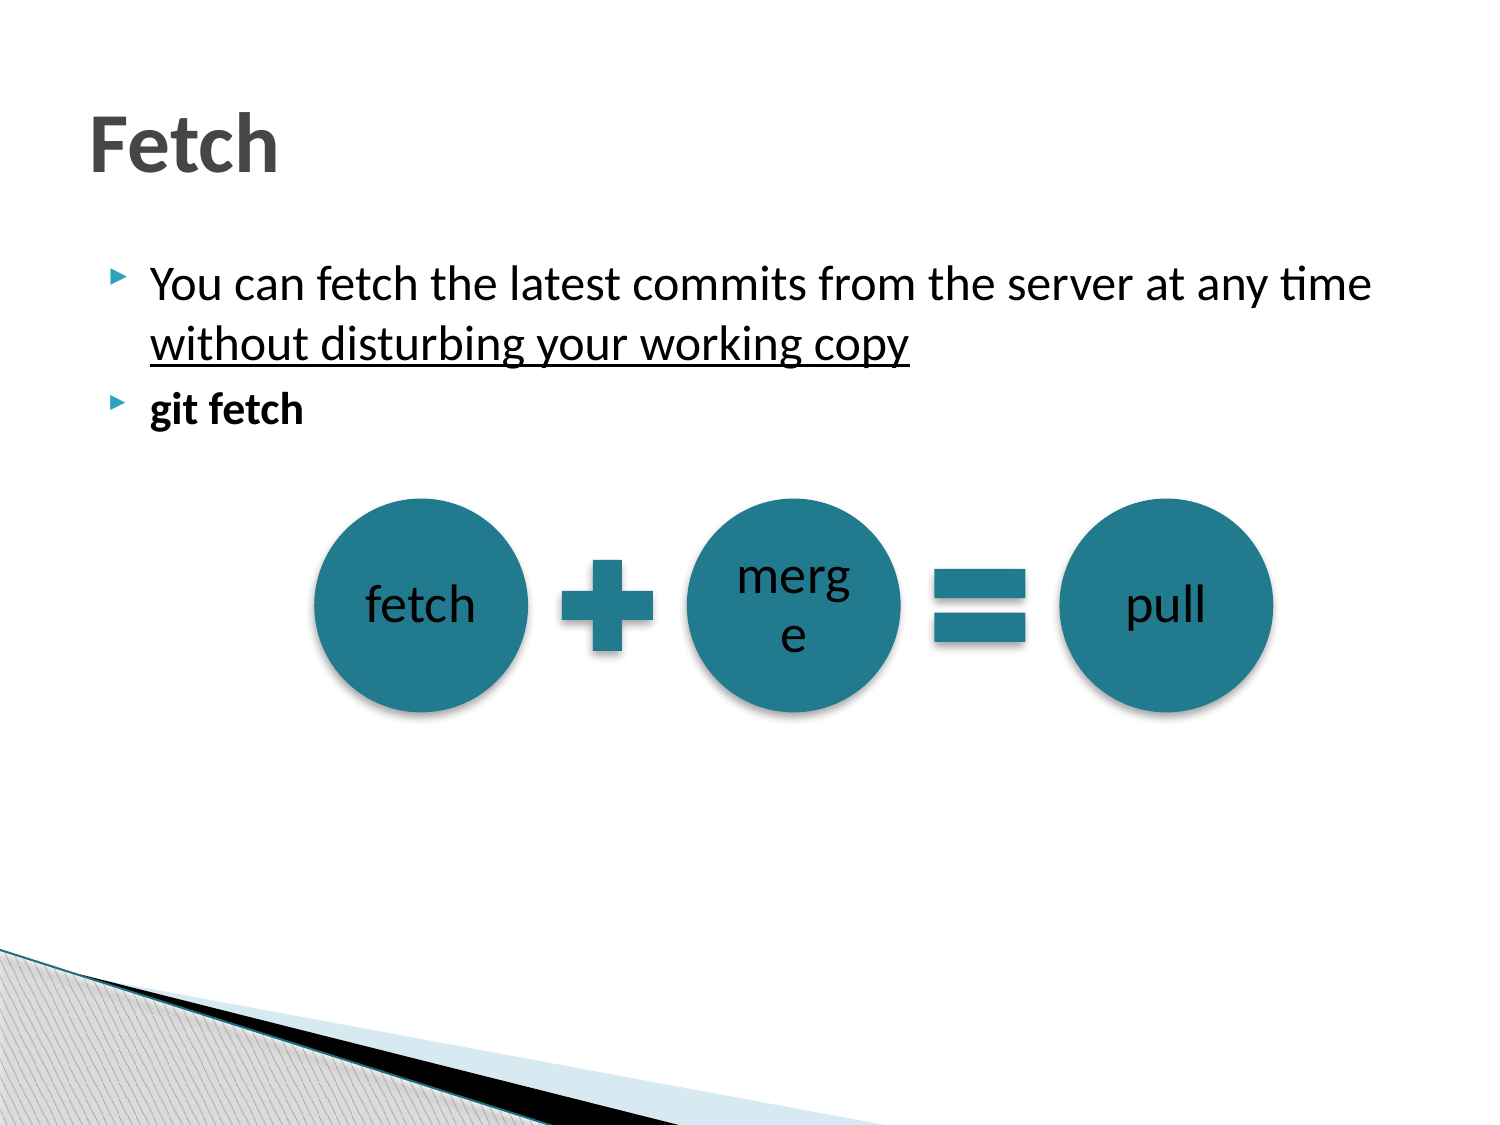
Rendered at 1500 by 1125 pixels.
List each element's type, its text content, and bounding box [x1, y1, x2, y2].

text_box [299, 498, 1288, 713]
list You can fetch the latest commits from the server at any time without disturbing your working copy git fetch [75, 243, 1425, 986]
title Fetch [75, 45, 1425, 233]
